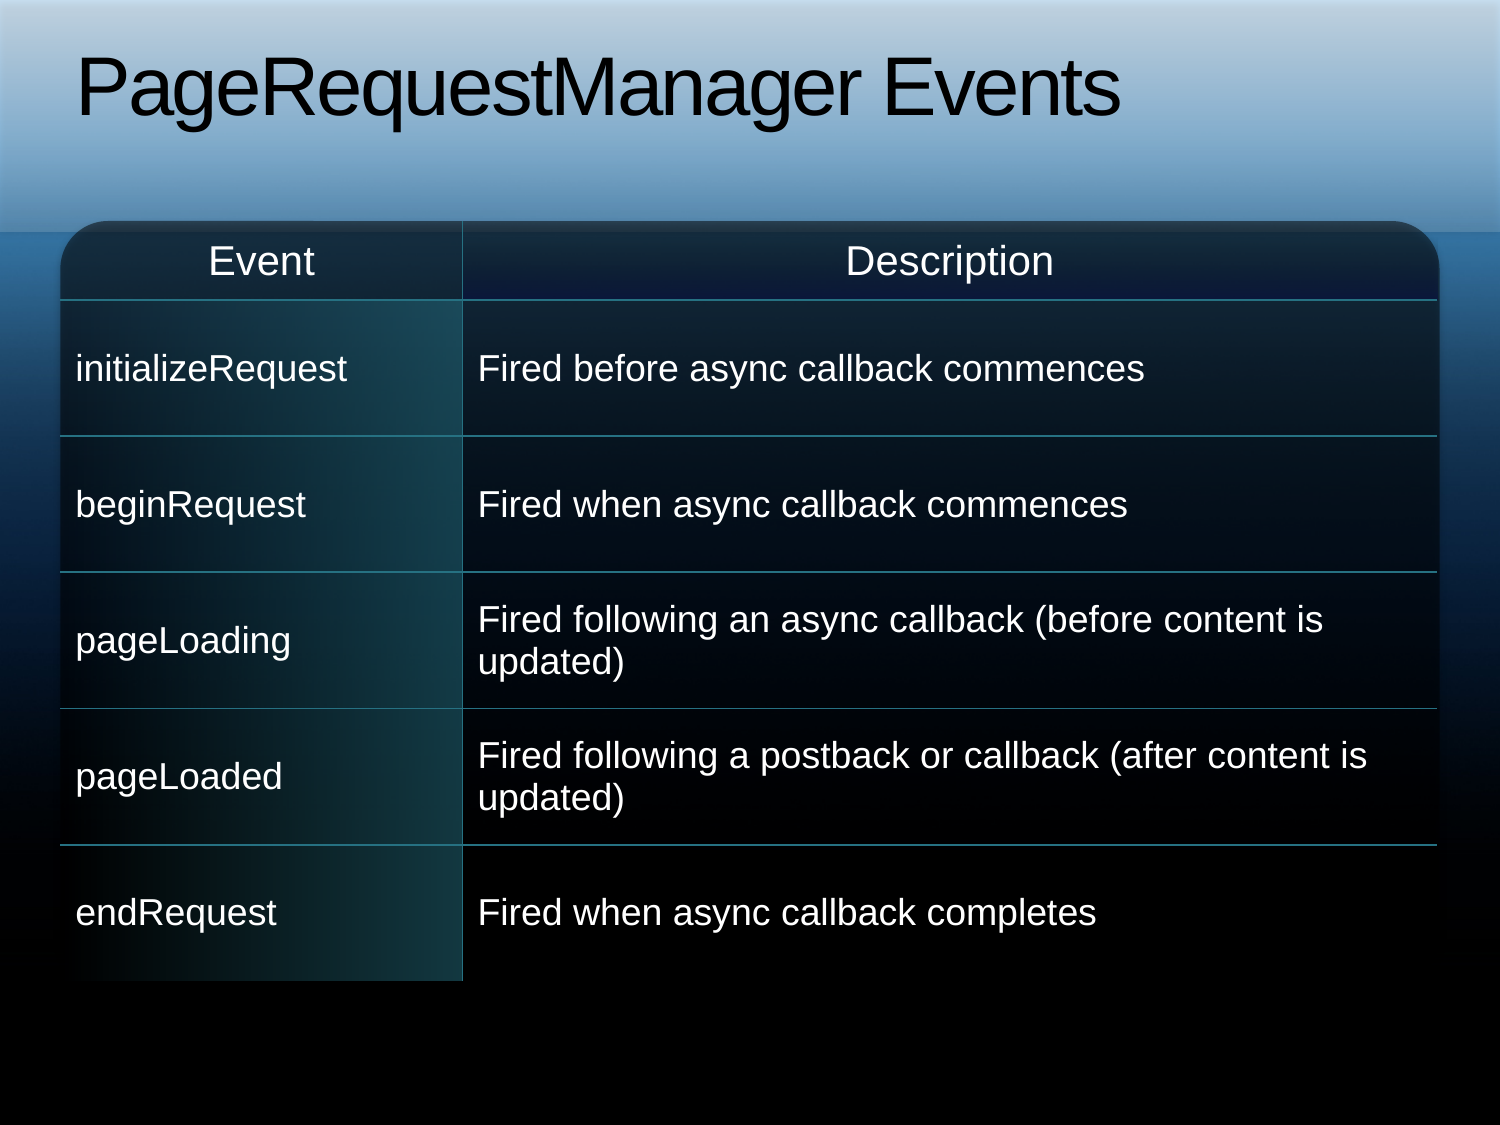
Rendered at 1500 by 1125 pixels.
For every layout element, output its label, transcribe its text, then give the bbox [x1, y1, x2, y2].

table_cell beginRequest [60, 437, 462, 571]
table_header Description [463, 221, 1437, 299]
table_cell Fired following an async callback (before content is updated) [463, 573, 1437, 708]
table_cell Fired before async callback commences [463, 301, 1437, 435]
table_cell Fired when async callback commences [463, 437, 1437, 571]
picture [0, 232, 1500, 1125]
table_cell initializeRequest [60, 301, 462, 435]
table_cell Fired following a postback or callback (after content is updated) [463, 709, 1437, 844]
table_header Event [60, 221, 462, 299]
table_cell endRequest [60, 846, 462, 981]
table_cell pageLoading [60, 573, 462, 708]
table_cell pageLoaded [60, 709, 462, 844]
table_cell Fired when async callback completes [463, 846, 1437, 981]
title PageRequestManager Events [60, 35, 1436, 137]
